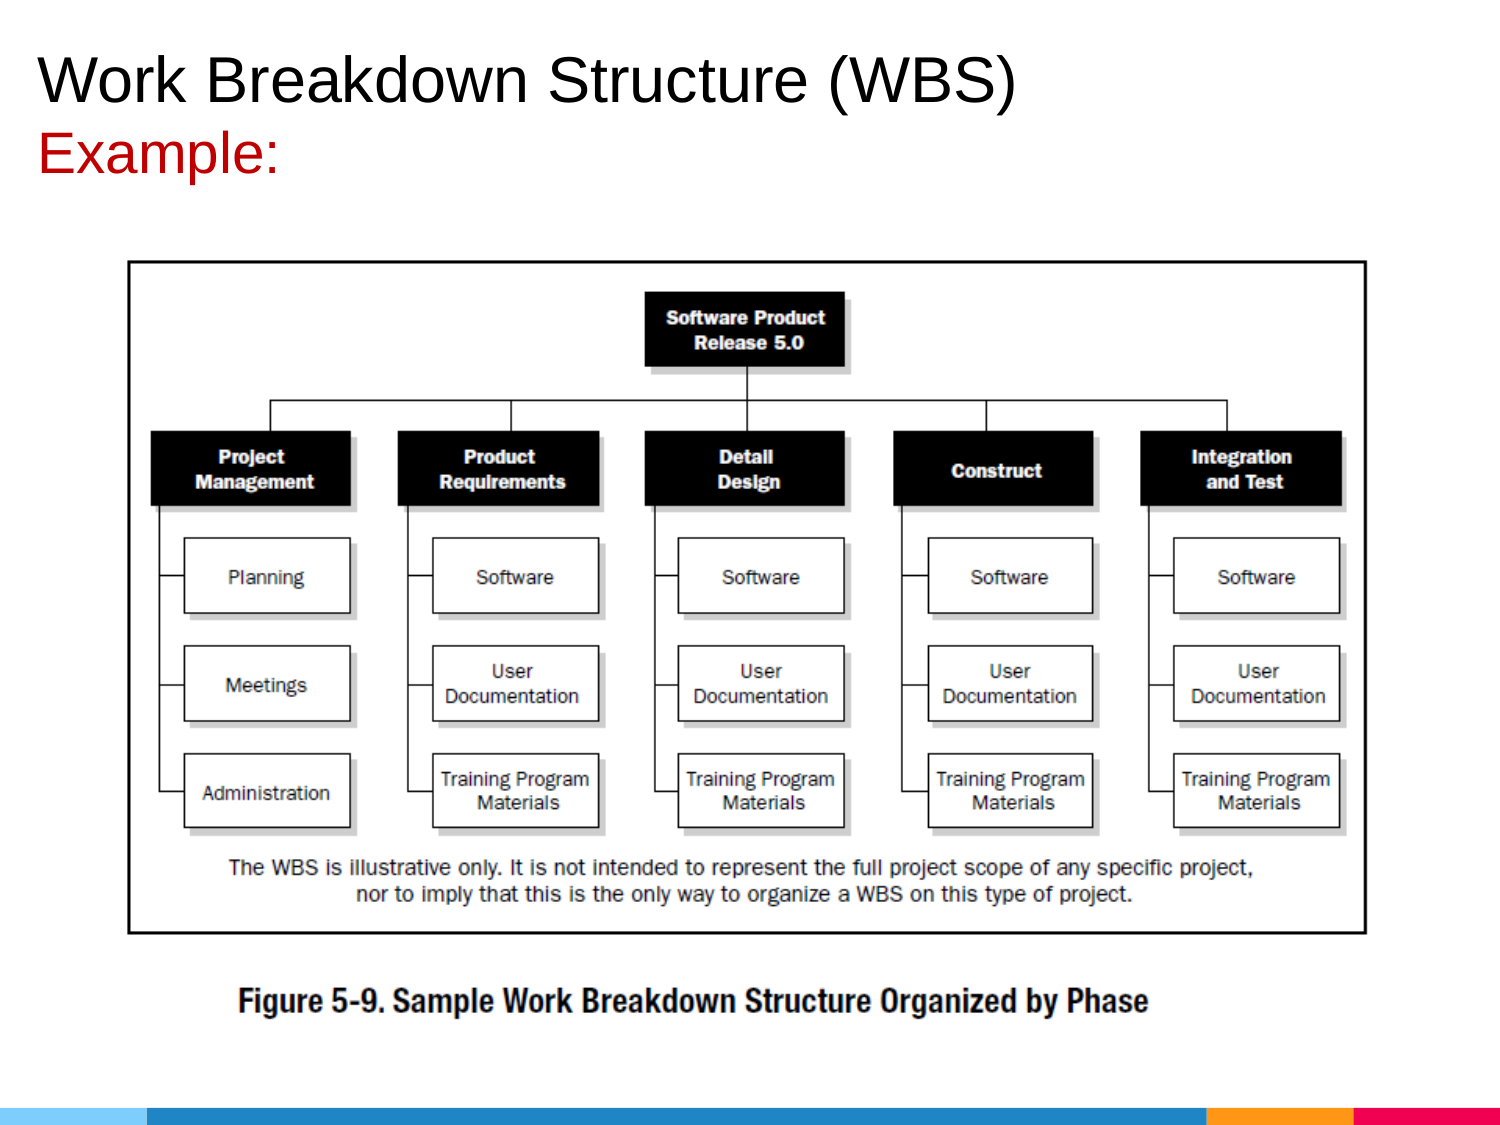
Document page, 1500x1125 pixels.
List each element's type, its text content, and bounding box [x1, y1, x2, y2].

picture [112, 244, 1387, 1038]
subtitle Work Breakdown Structure (WBS) Example: [37, 37, 1463, 188]
